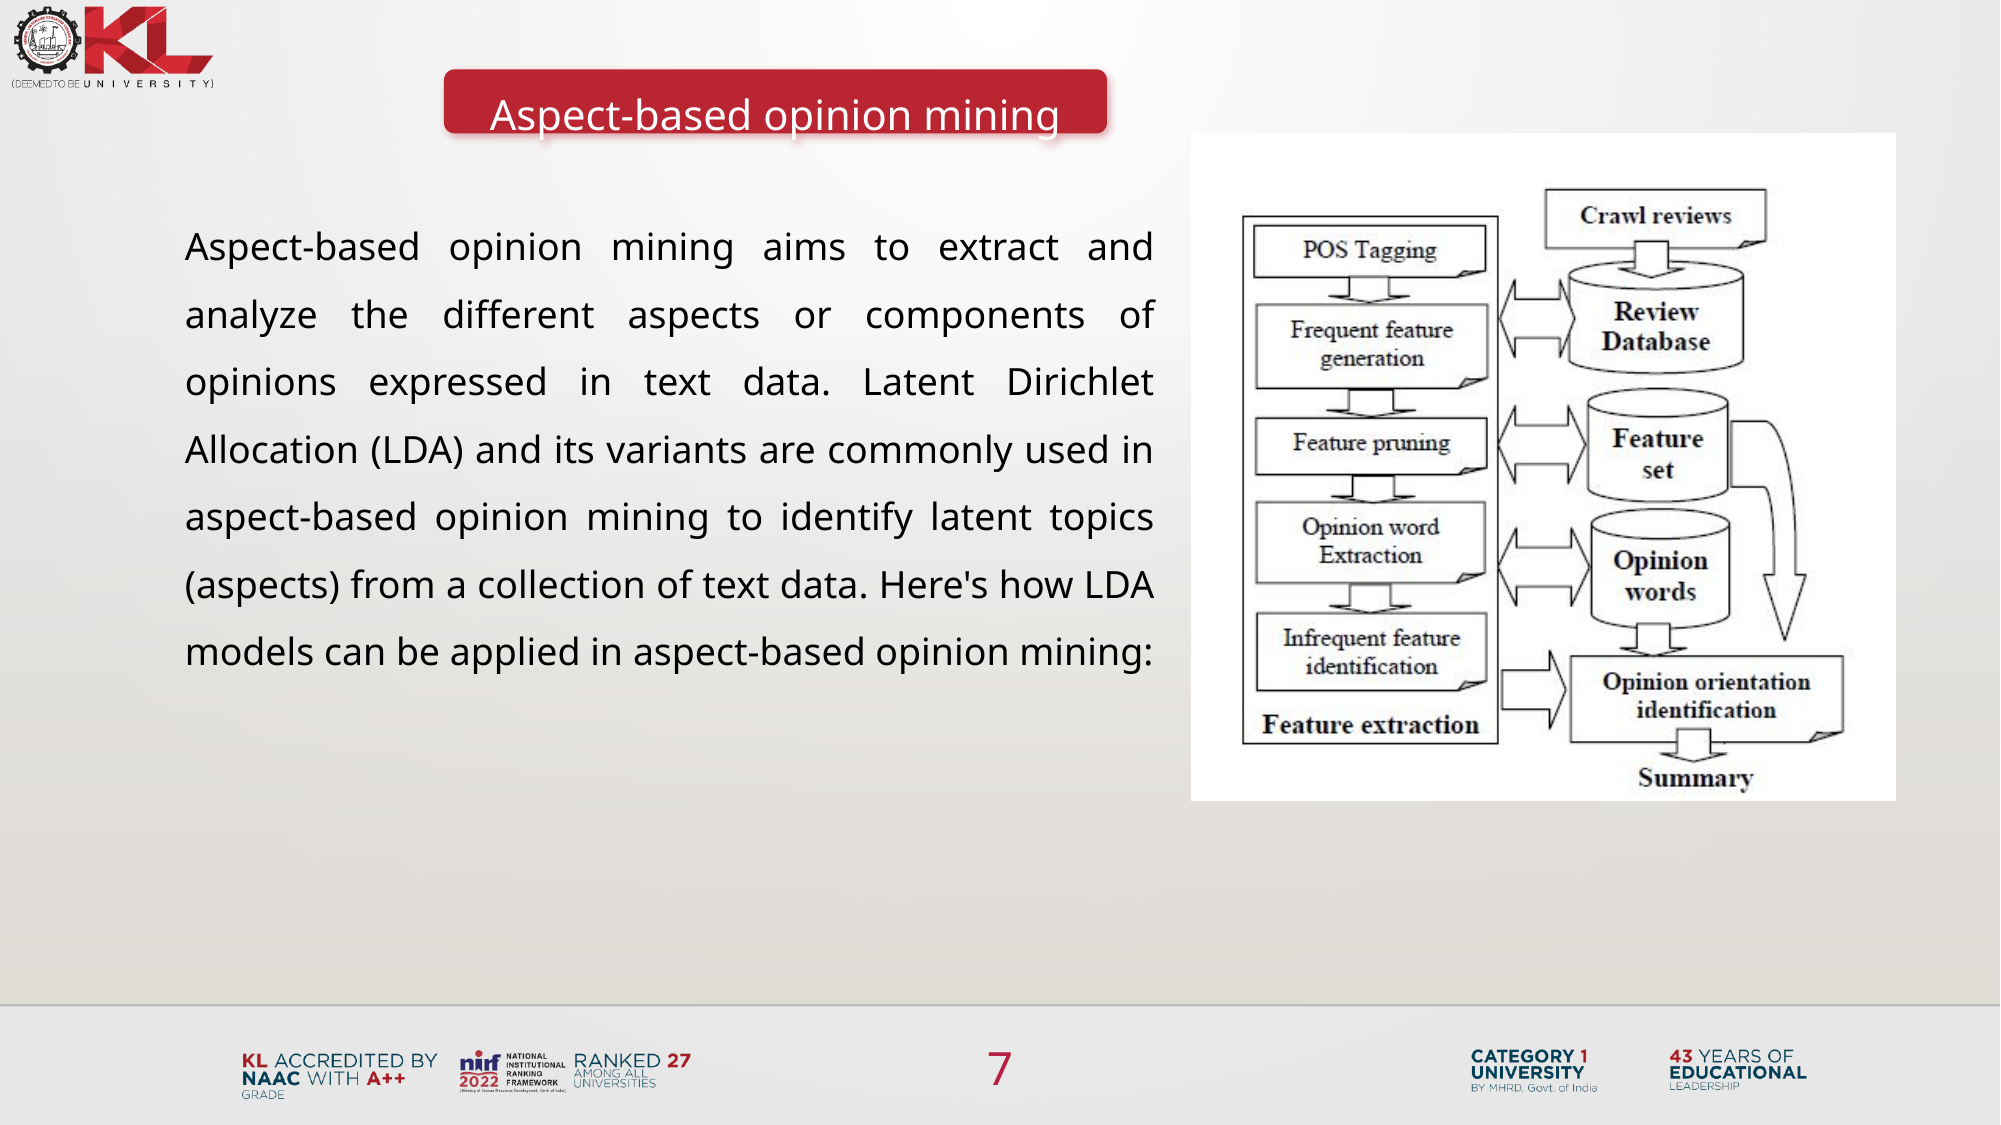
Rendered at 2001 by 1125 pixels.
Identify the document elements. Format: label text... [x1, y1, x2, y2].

picture [238, 1045, 716, 1103]
text_box Aspect-based opinion mining [442, 68, 1109, 135]
picture [1447, 1045, 1814, 1101]
picture [12, 5, 213, 88]
slide_number 7 [933, 1031, 1067, 1115]
text_box Aspect-based opinion mining aims to extract and analyze the different aspects or components of opinions expressed in text data. Latent Dirichlet Allocation (LDA) and its variants are commonly used in aspect-based opinion mining to identify latent topics (aspects) from a collection of text data. Here's how LDA models can be applied in aspect-based opinion mining: [170, 193, 1170, 681]
picture [1191, 133, 1896, 801]
